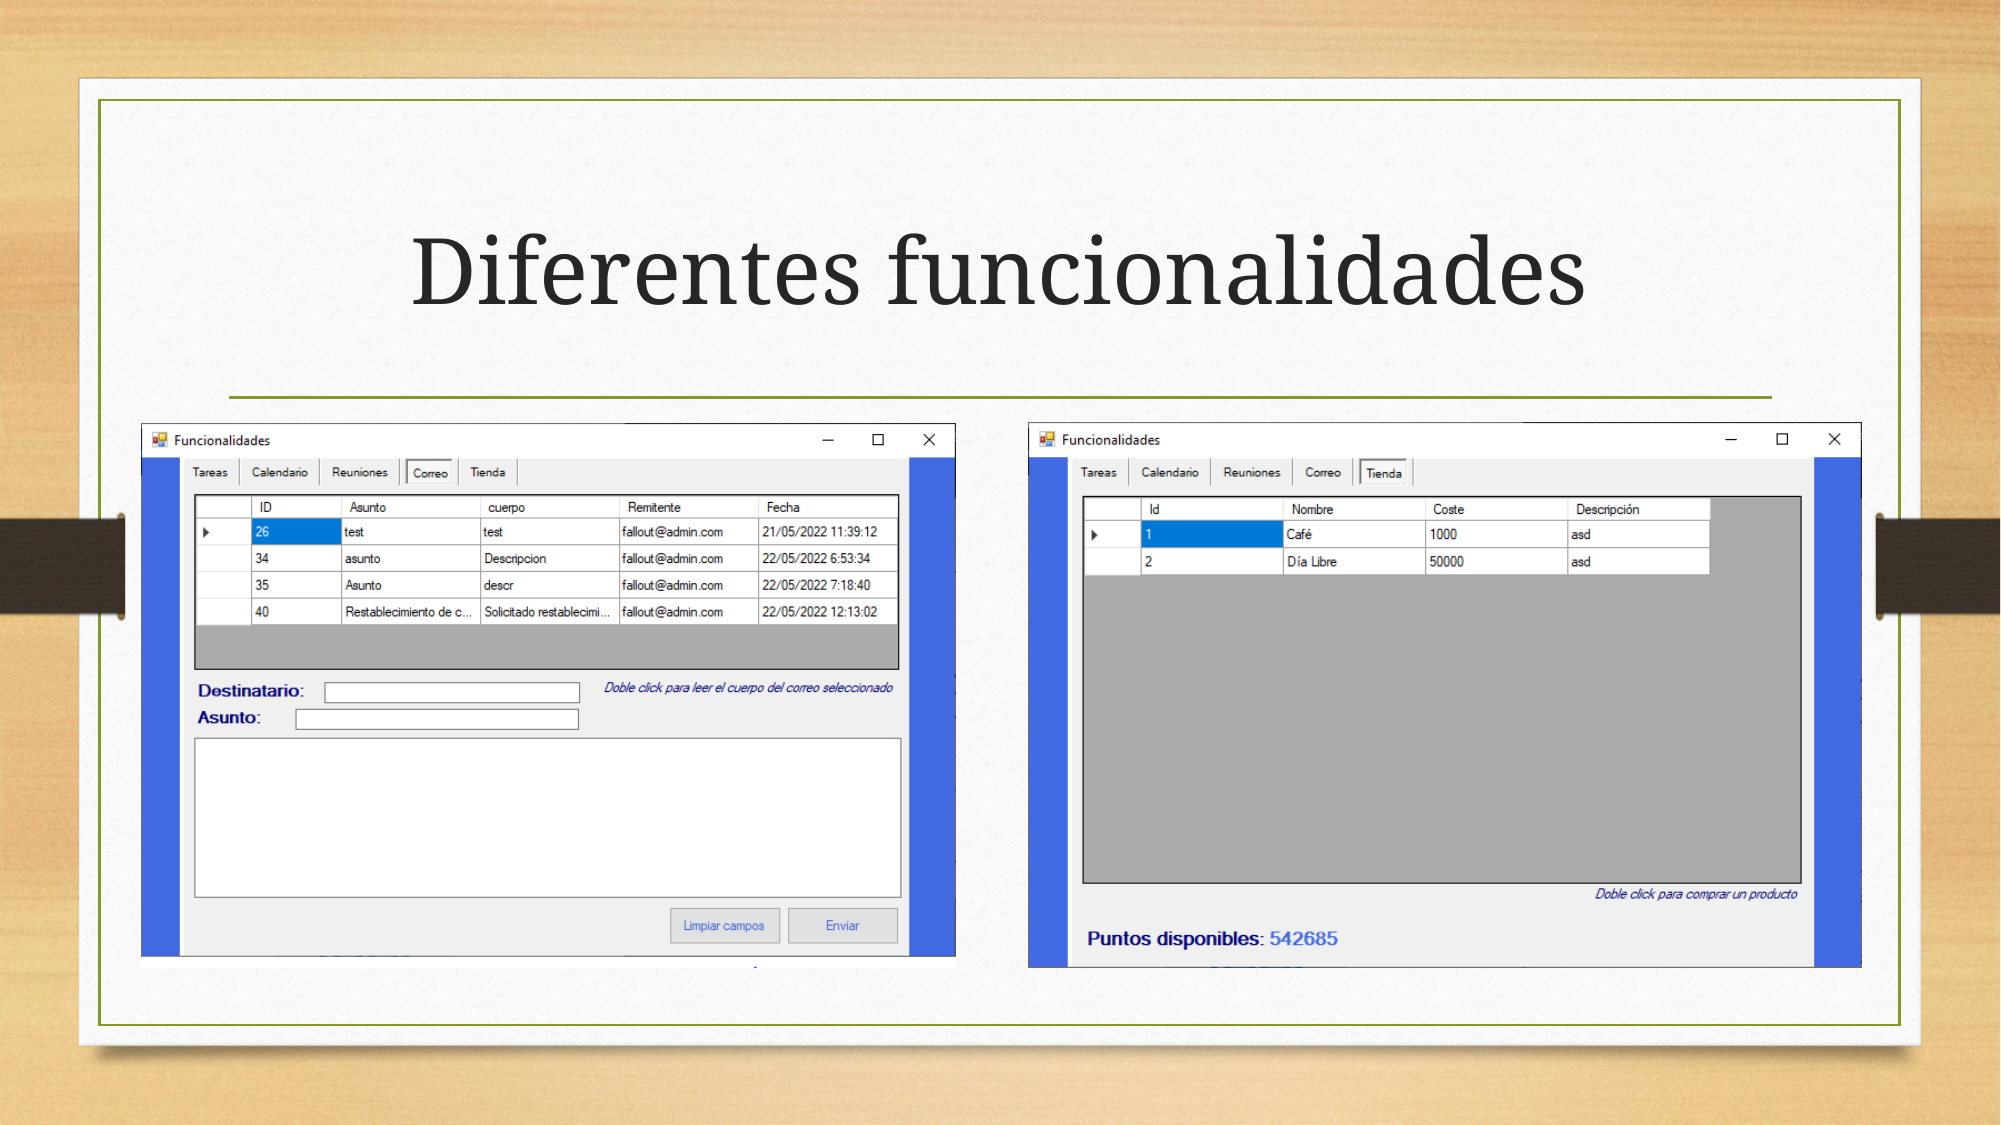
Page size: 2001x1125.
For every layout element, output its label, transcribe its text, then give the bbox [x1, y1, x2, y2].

picture [0, 0, 2001, 1125]
title Diferentes funcionalidades [212, 161, 1788, 375]
